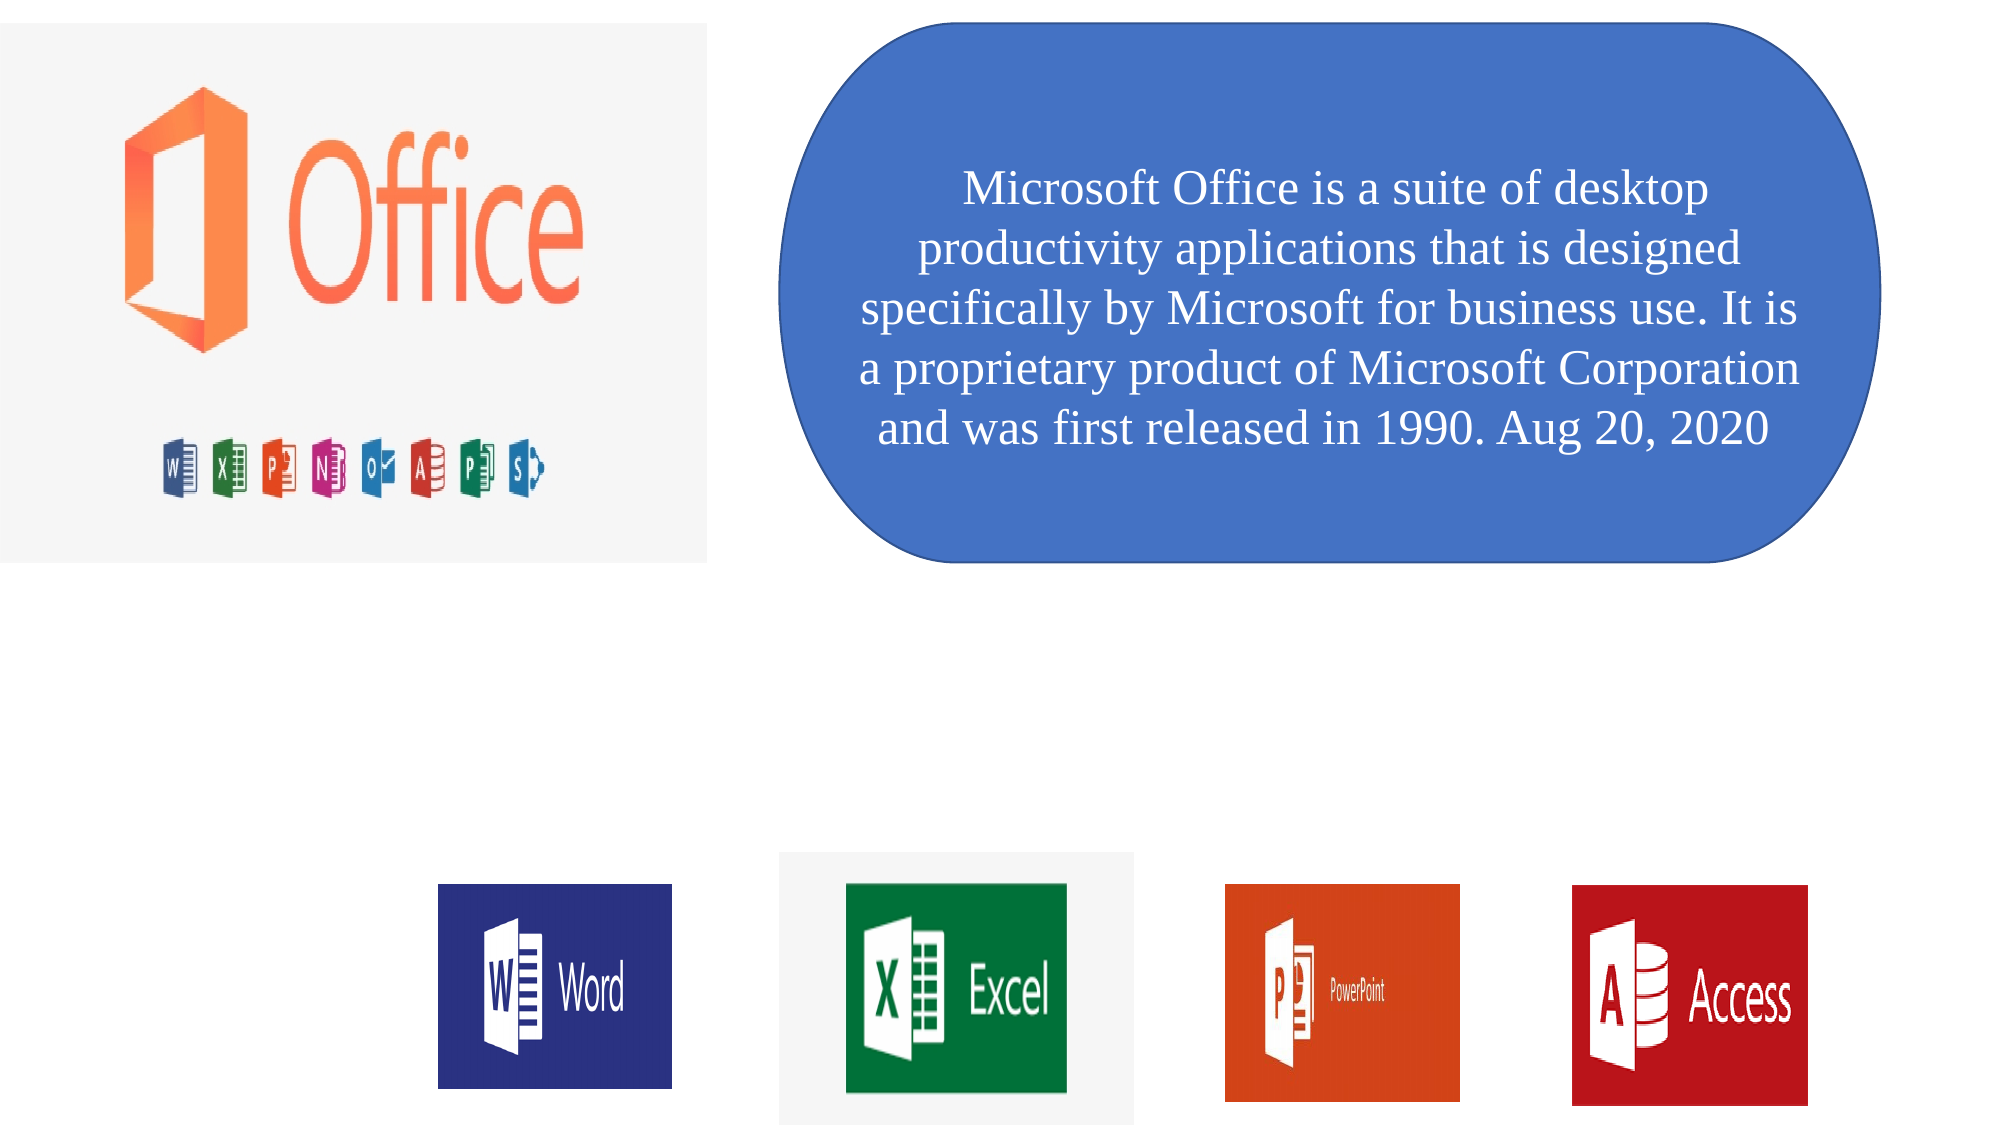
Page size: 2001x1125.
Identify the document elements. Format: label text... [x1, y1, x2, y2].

picture [779, 851, 1134, 1125]
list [0, 23, 707, 563]
picture [1225, 884, 1460, 1102]
picture [1572, 885, 1808, 1107]
picture [437, 884, 673, 1090]
text_box ﻿ Microsoft Office is a suite of desktop productivity applications that is designed specifically by Microsoft for business use. It is a proprietary product of Microsoft Corporation and was first released in 1990. Aug 20, 2020 [779, 23, 1881, 563]
